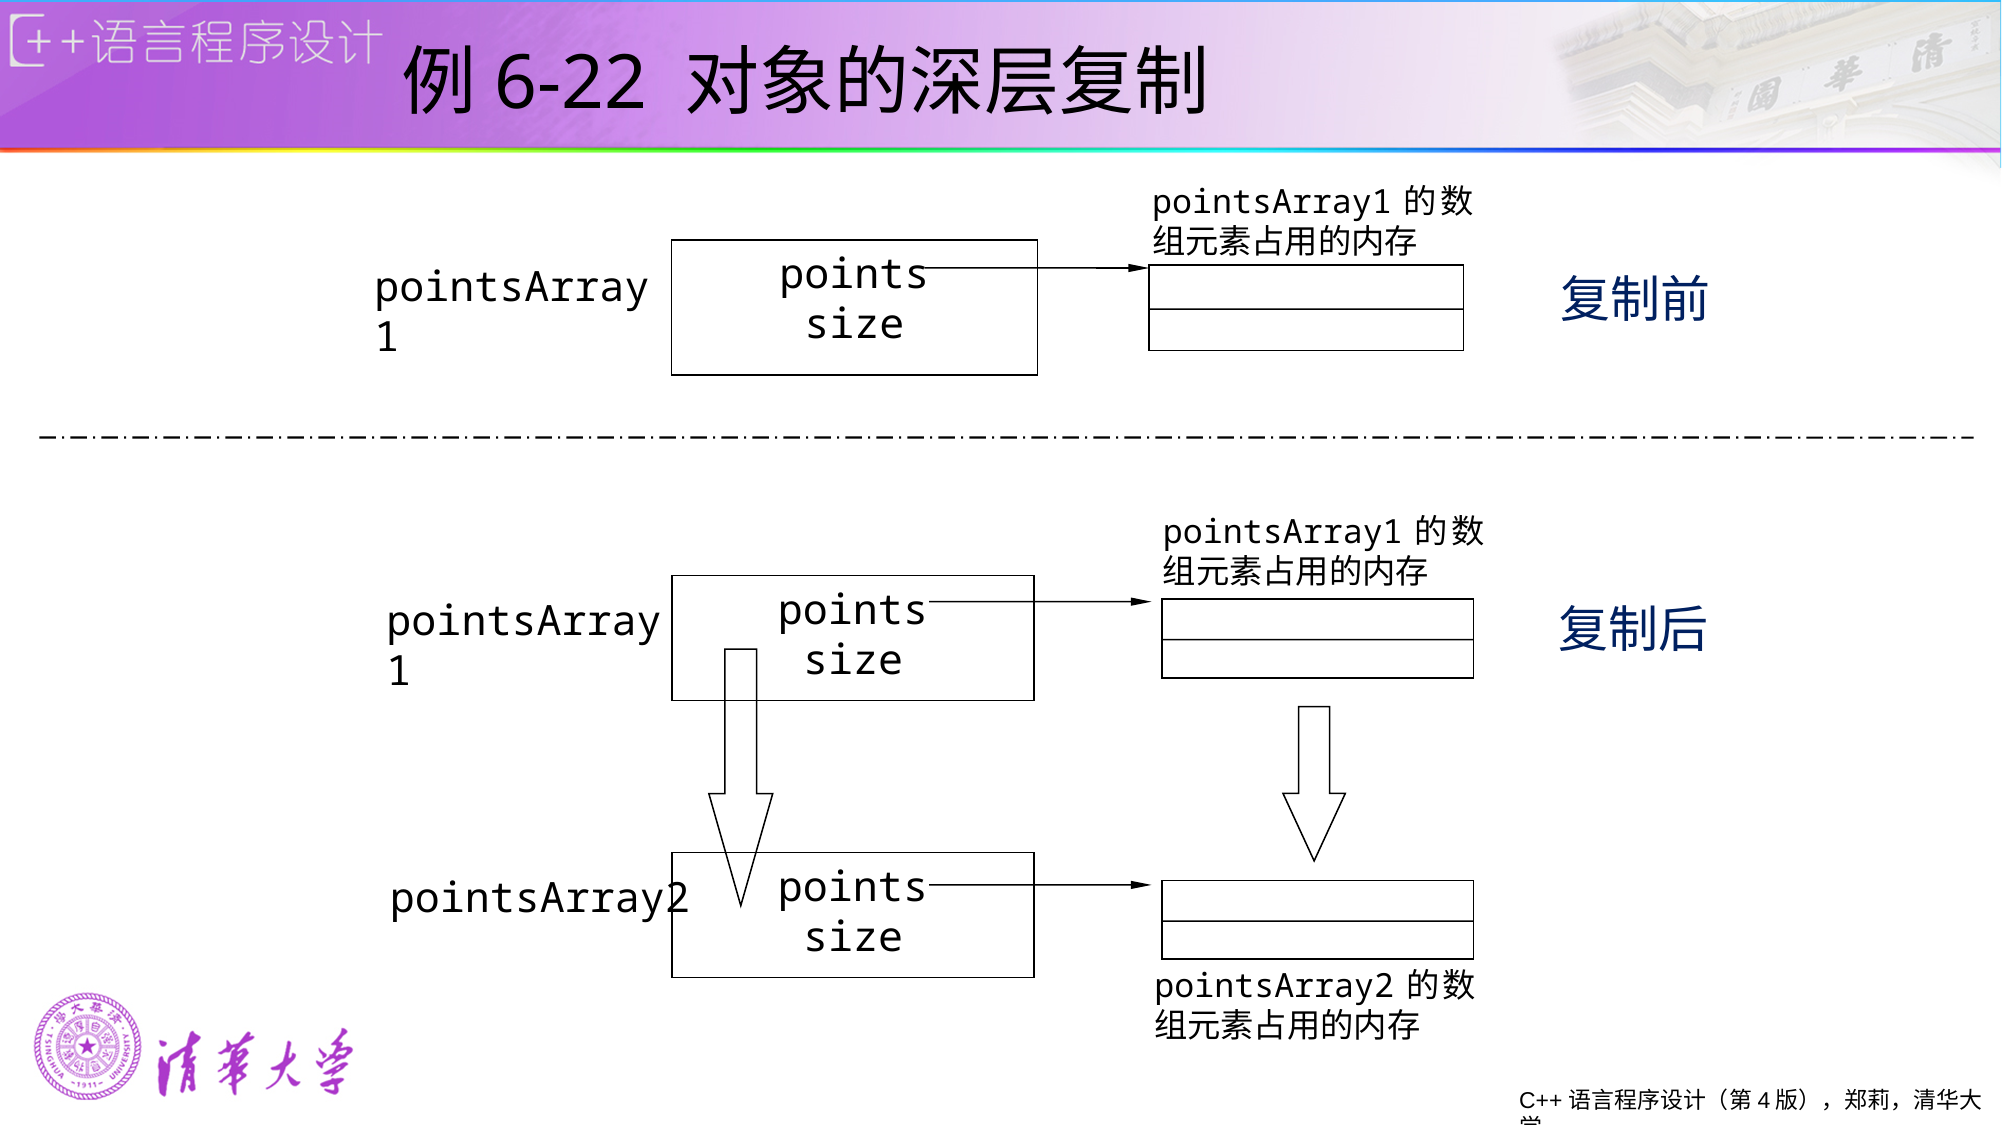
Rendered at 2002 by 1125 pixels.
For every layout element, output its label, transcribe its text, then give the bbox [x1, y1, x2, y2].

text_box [374, 179, 1474, 376]
text_box 复制后 [1490, 597, 1783, 659]
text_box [386, 509, 1486, 978]
text_box pointsArray2的数组元素占用的内存 [1154, 987, 1477, 1066]
title 例6-22 对象的深层复制 [386, 7, 1901, 149]
picture [0, 0, 2002, 1125]
text_box 复制前 [1485, 267, 1786, 328]
